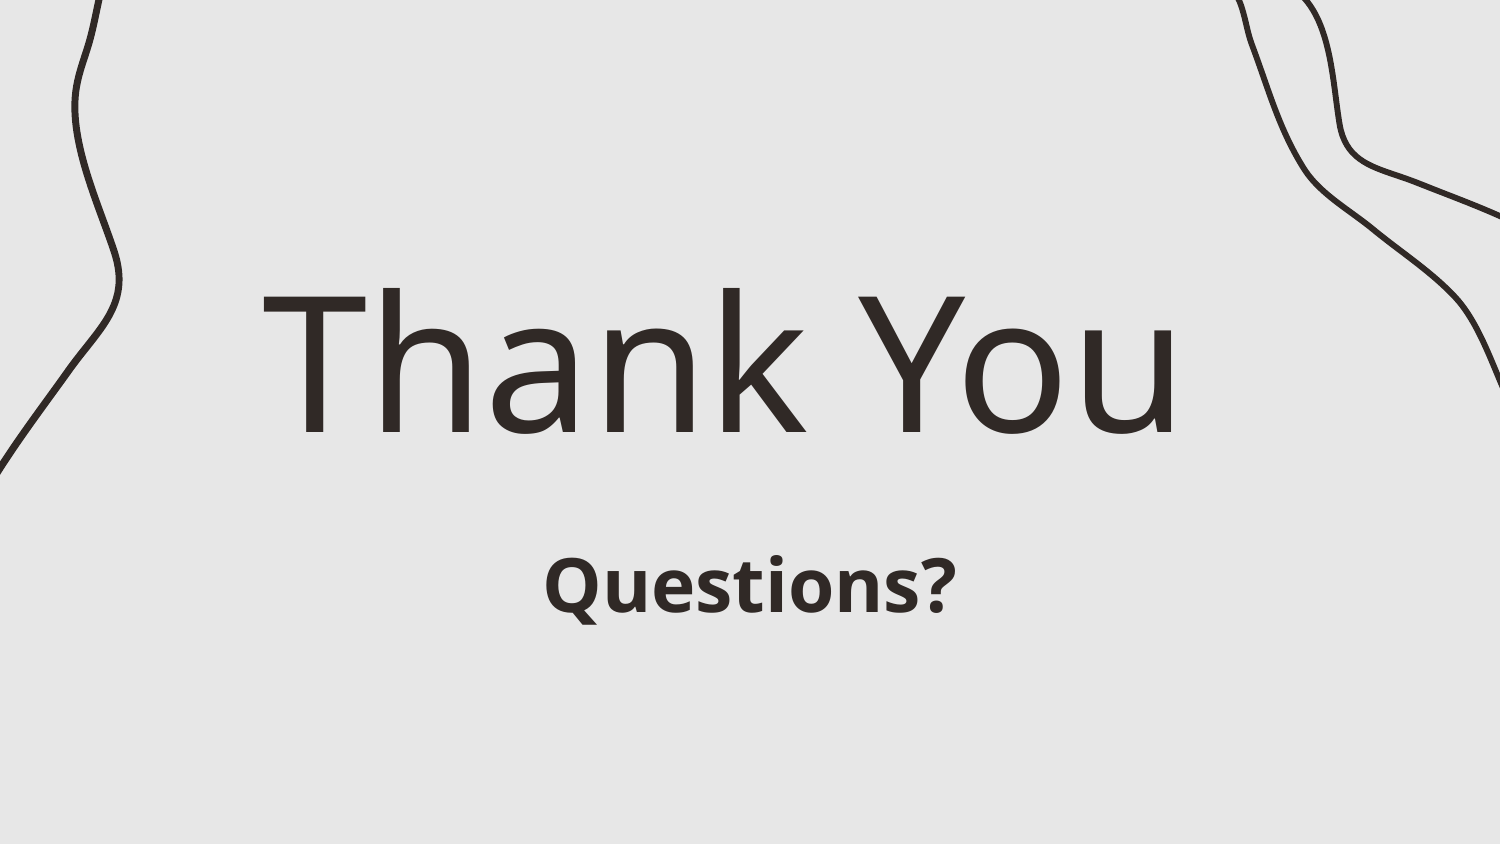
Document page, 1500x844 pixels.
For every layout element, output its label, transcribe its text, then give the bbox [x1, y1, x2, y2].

subtitle Questions? [329, 517, 1171, 649]
title Thank You [230, 195, 1270, 518]
